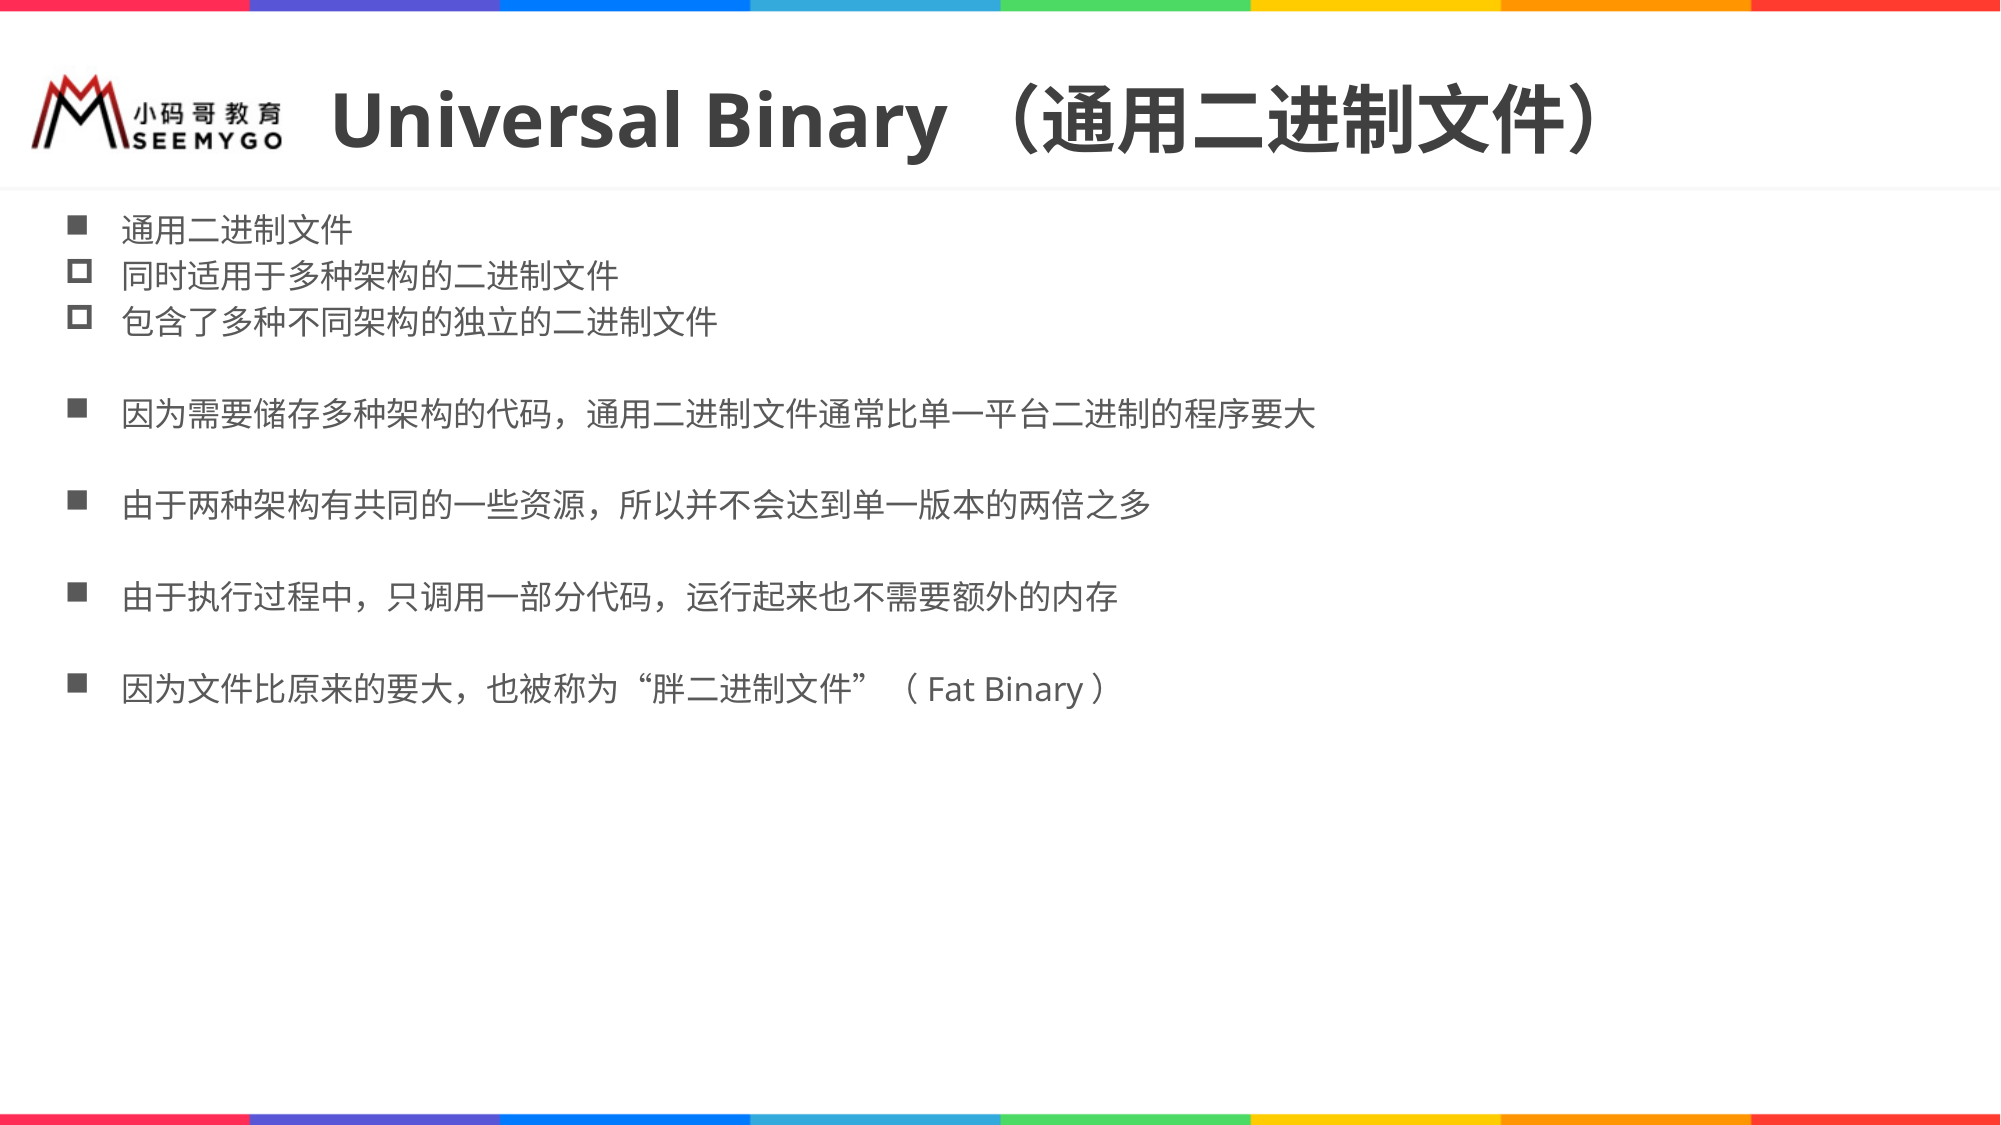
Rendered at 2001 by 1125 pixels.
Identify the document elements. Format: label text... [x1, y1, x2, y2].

picture [0, 0, 2001, 1125]
title Universal Binary（通用二进制文件） [314, 64, 1968, 182]
text_box 通用二进制文件 同时适用于多种架构的二进制文件 包含了多种不同架构的独立的二进制文件 因为需要储存多种架构的代码，通用二进制文件通常比单一平台二进制的程序要大 由于两种架构有共同的一些资源，所以并不会达到单一版本的两倍之多 由于执行过程中，只调用一部分代码，运行起来也不需要额外的内存 因为文件比原来的要大，也被称为“胖二进制文件”（Fat Binary） [49, 196, 1937, 1050]
